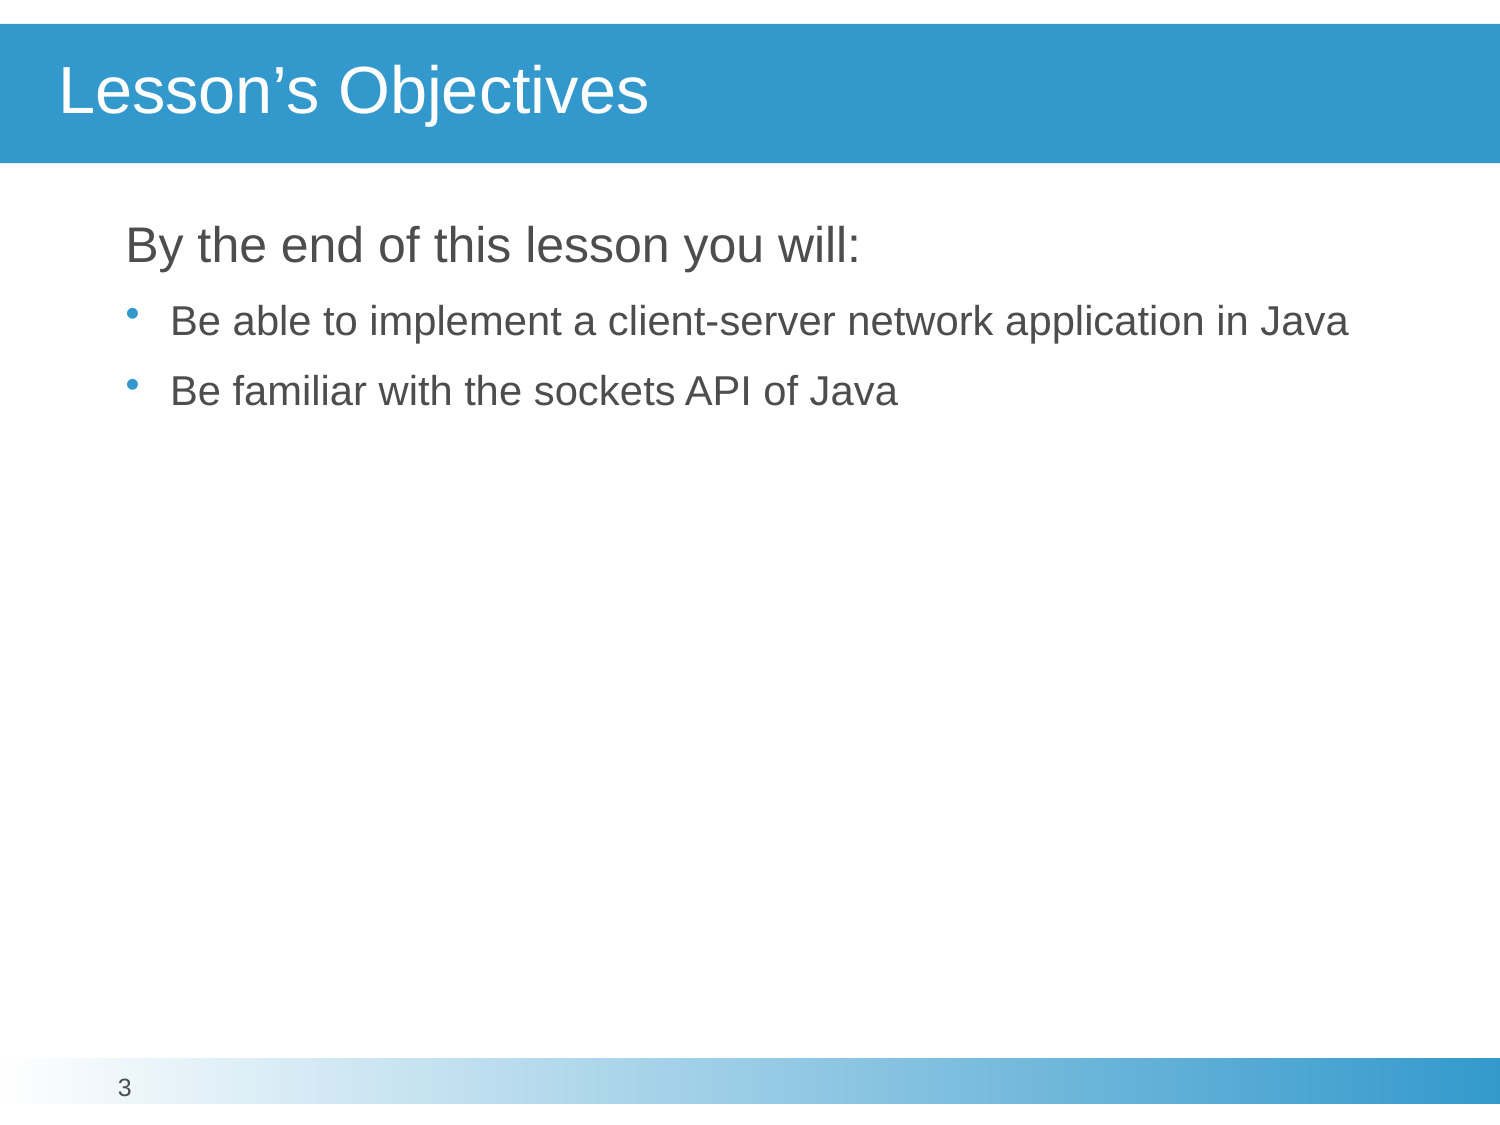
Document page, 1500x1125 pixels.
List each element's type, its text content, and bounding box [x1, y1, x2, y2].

slide_number 3 [45, 1074, 205, 1122]
list By the end of this lesson you will: Be able to implement a client-server network application in Java Be familiar with the sockets API of Java [125, 212, 1376, 1031]
title Lesson’s Objectives [0, 23, 1500, 164]
